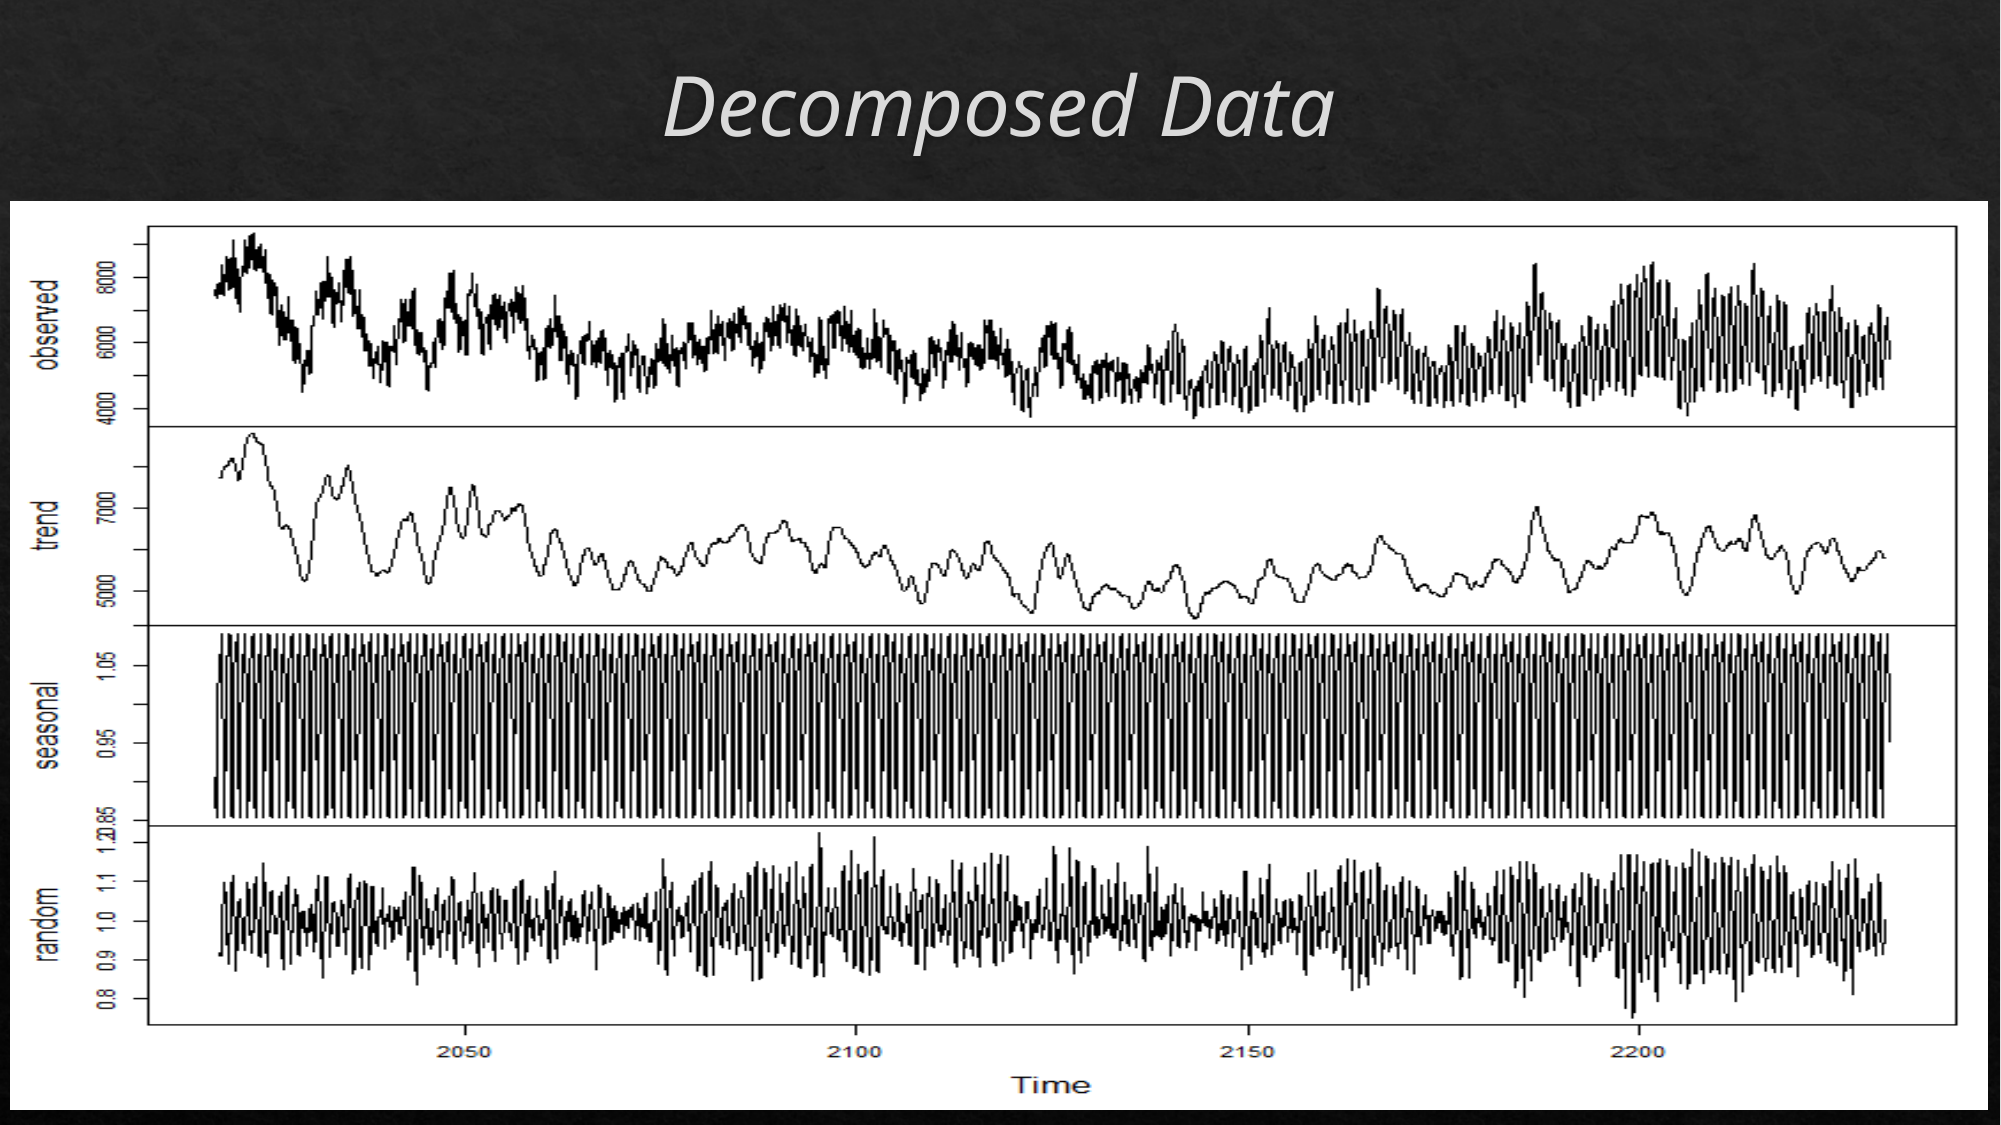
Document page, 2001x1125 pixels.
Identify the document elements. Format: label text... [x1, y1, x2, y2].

picture [9, 201, 1989, 1110]
title Decomposed Data [149, 0, 1849, 199]
